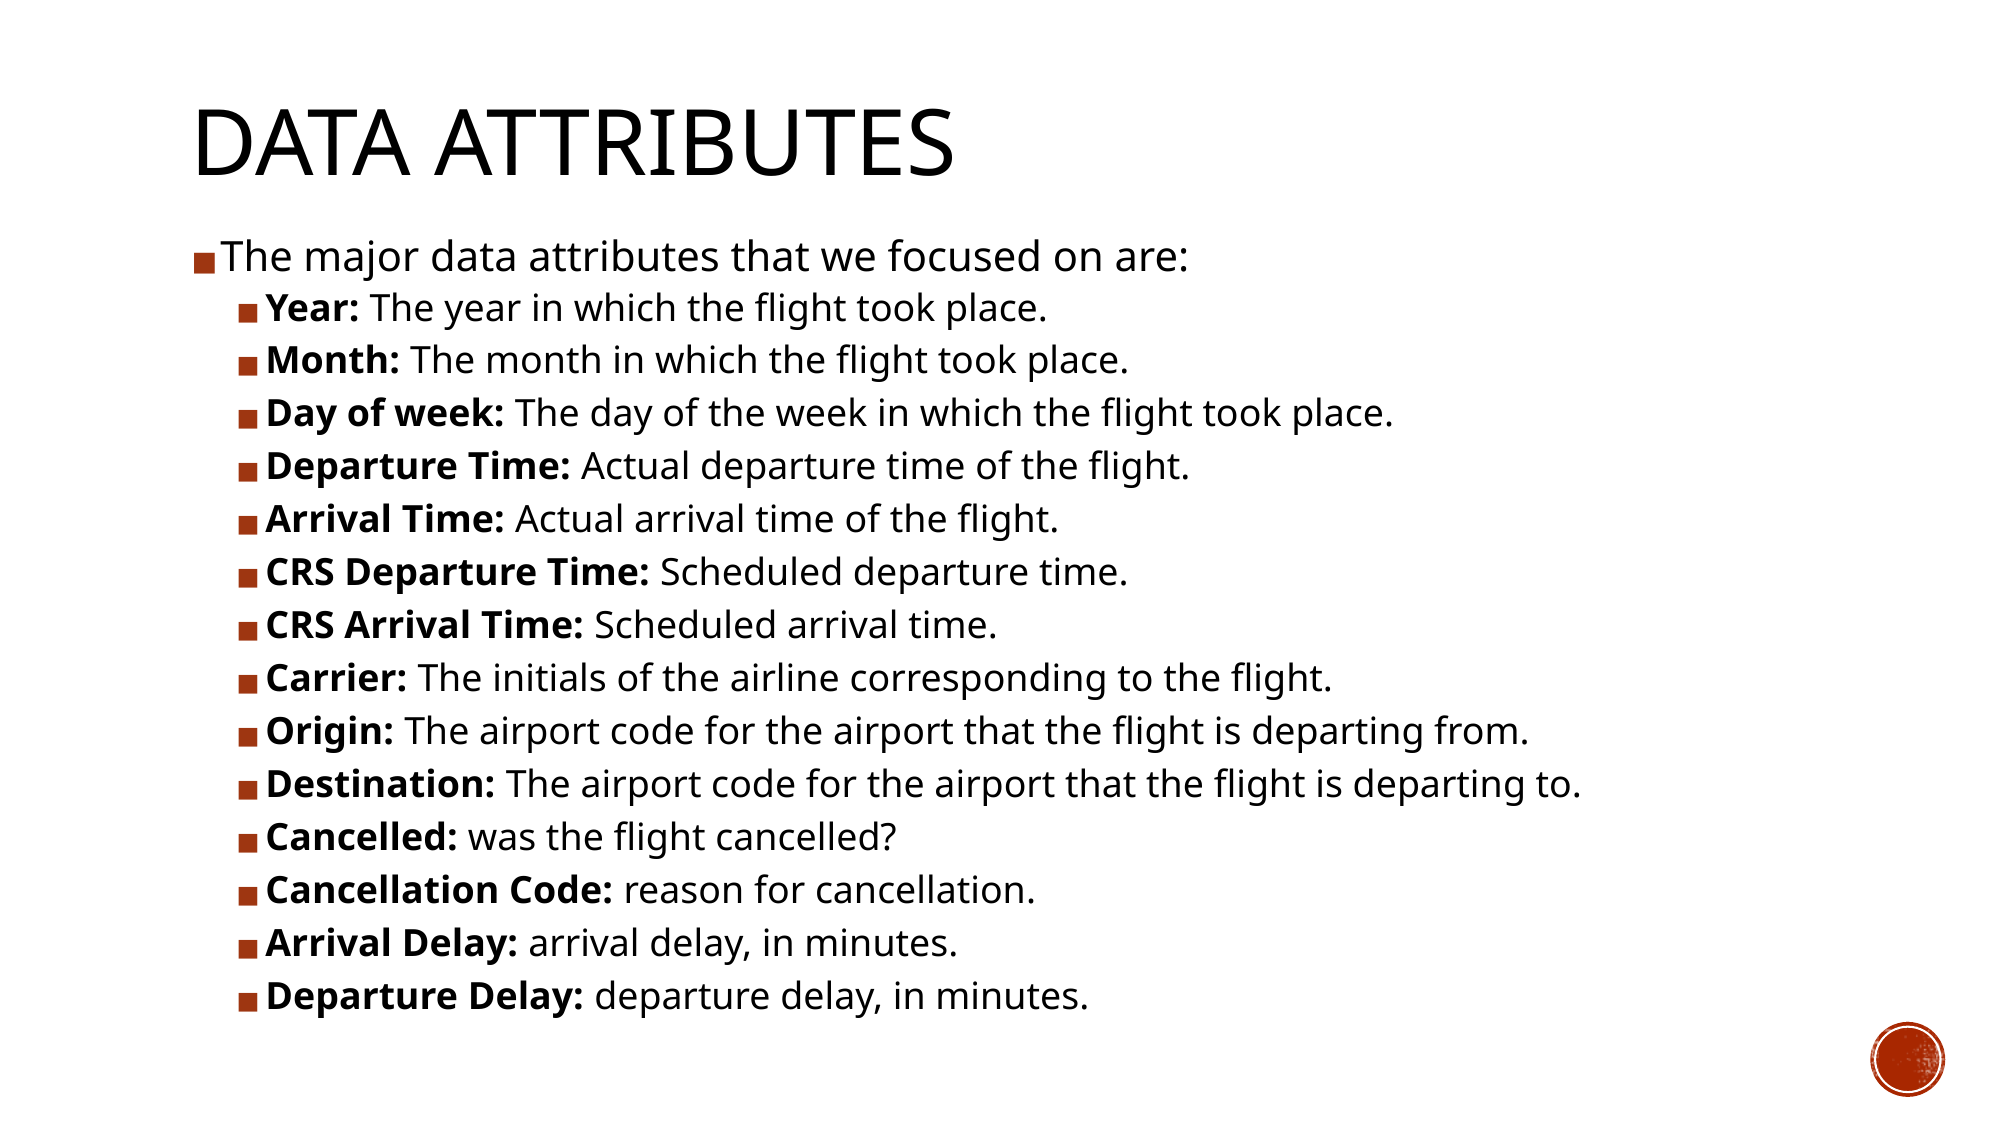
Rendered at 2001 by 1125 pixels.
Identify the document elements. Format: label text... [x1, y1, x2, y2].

list The major data attributes that we focused on are: Year: The year in which the flight took place. Month: The month in which the flight took place. Day of week: The day of the week in which the flight took place. Departure Time: Actual departure time of the flight. Arrival Time: Actual arrival time of the flight. CRS Departure Time: Scheduled departure time. CRS Arrival Time: Scheduled arrival time. Carrier: The initials of the airline corresponding to the flight. Origin: The airport code for the airport that the flight is departing from. Destination: The airport code for the airport that the flight is departing to. Cancelled: was the flight cancelled? Cancellation Code: reason for cancellation. Arrival Delay: arrival delay, in minutes. Departure Delay: departure delay, in minutes. [175, 227, 1826, 1086]
picture [1870, 1021, 1946, 1097]
title DATA ATTRIBUTES [175, 79, 1826, 213]
